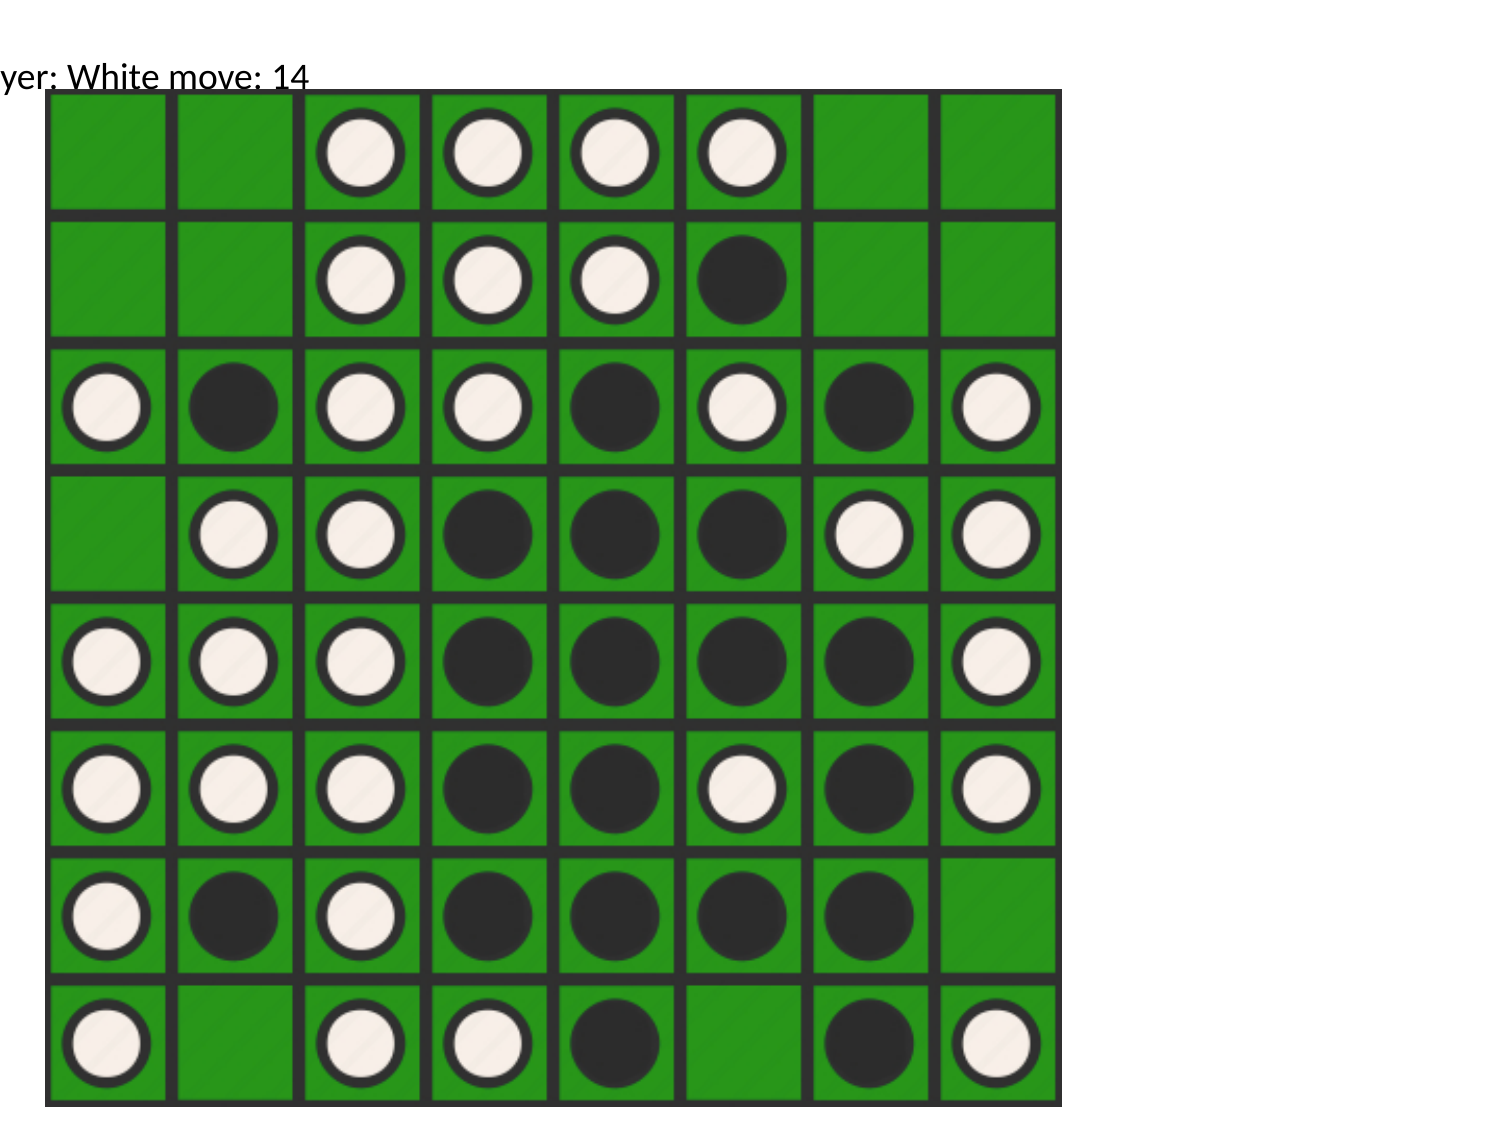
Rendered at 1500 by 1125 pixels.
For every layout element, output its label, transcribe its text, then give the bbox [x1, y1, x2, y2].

text_box turn: 48 player: White move: 14 [0, 44, 325, 105]
picture [44, 89, 1062, 1107]
